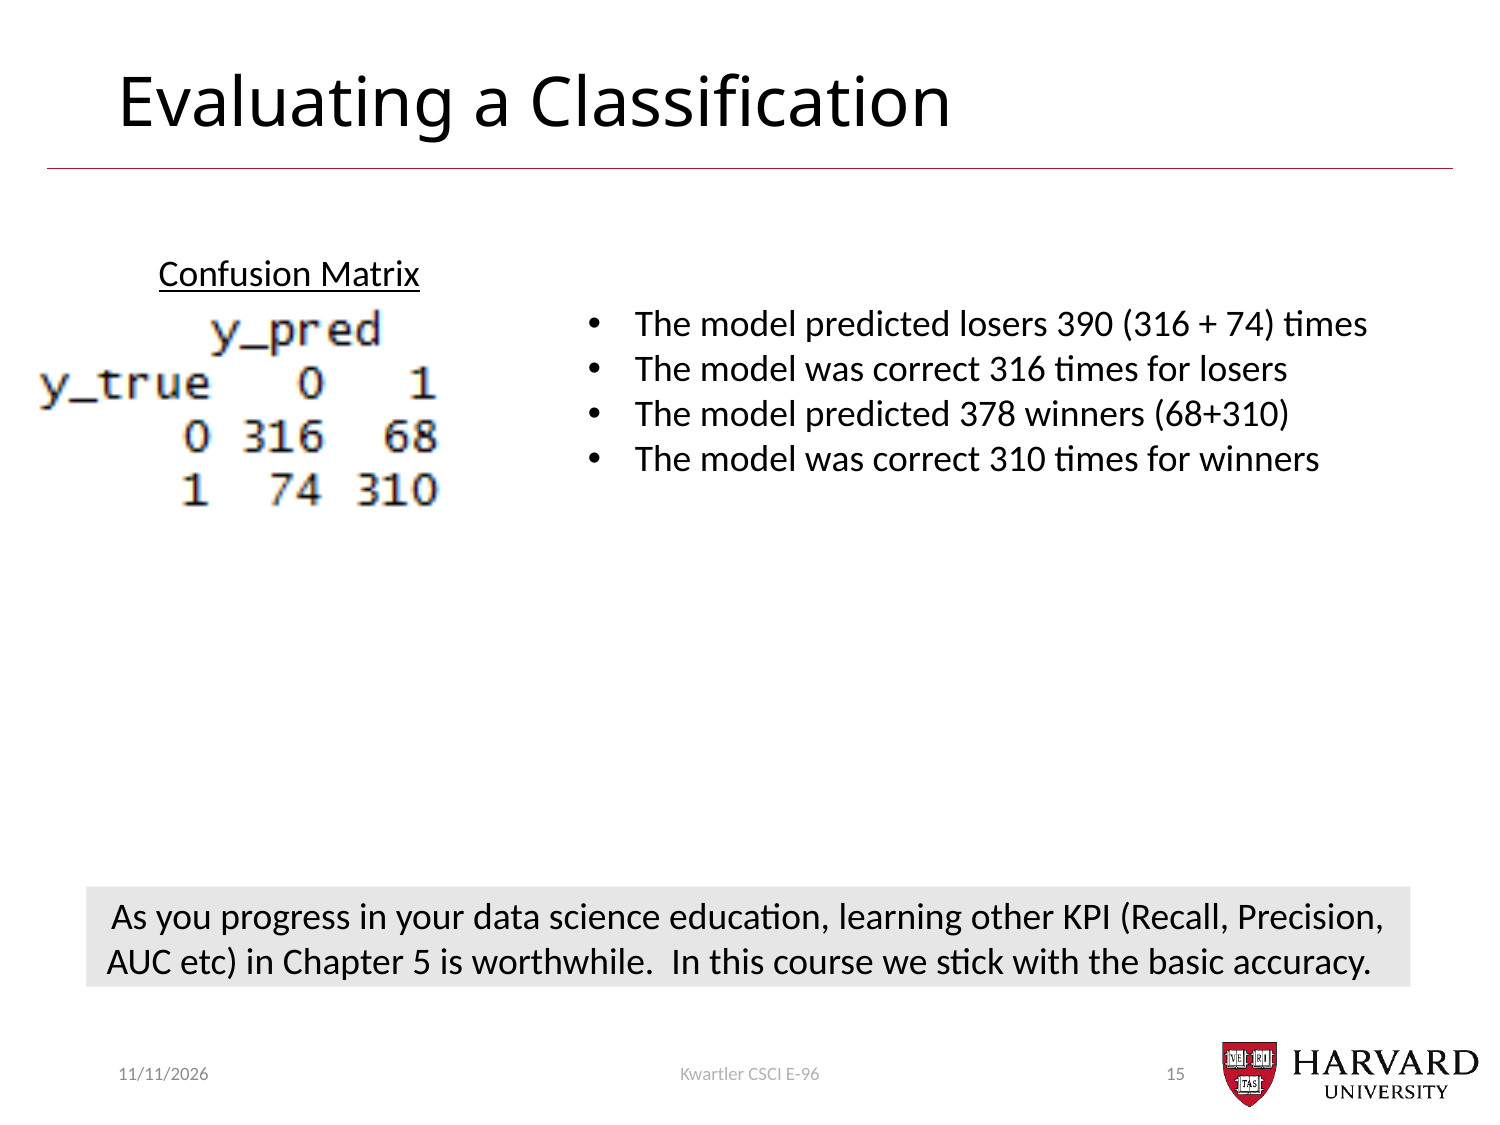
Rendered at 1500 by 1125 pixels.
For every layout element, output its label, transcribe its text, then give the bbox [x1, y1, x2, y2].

text_box As you progress in your data science education, learning other KPI (Recall, Precision, AUC etc) in Chapter 5 is worthwhile. In this course we stick with the basic accuracy. [85, 886, 1411, 988]
title Evaluating a Classification [103, 59, 1397, 157]
slide_number 15 [1059, 1042, 1200, 1103]
picture [1200, 1024, 1500, 1125]
footer Kwartler CSCI E-96 [496, 1042, 1004, 1103]
picture [24, 304, 476, 521]
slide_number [103, 1042, 441, 1103]
text_box The model predicted losers 390 (316 + 74) times The model was correct 316 times for losers The model predicted 378 winners (68+310) The model was correct 310 times for winners [573, 292, 1384, 487]
text_box Confusion Matrix [143, 242, 436, 302]
